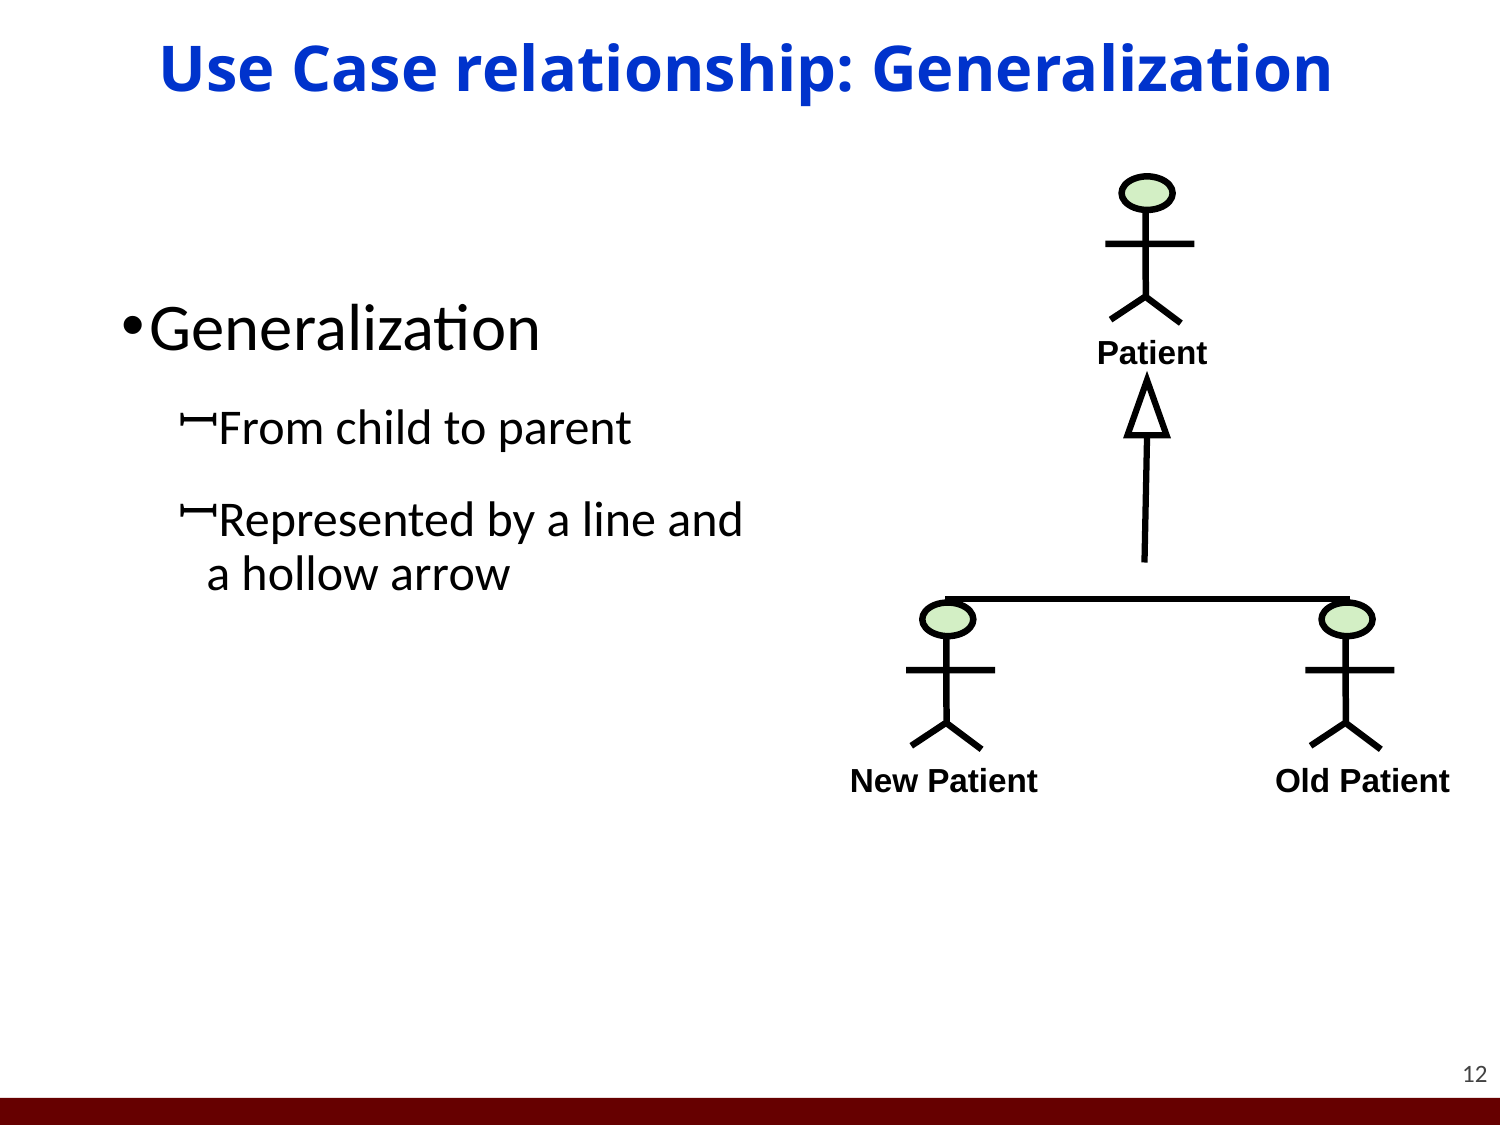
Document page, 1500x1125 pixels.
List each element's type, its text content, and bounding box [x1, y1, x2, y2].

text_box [1274, 602, 1454, 801]
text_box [849, 602, 1042, 801]
text_box [1127, 380, 1167, 436]
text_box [1096, 176, 1210, 372]
list Generalization From child to parent Represented by a line and a hollow arrow [106, 285, 775, 988]
title Use Case relationship: Generalization [99, 0, 1394, 141]
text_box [1144, 434, 1148, 563]
